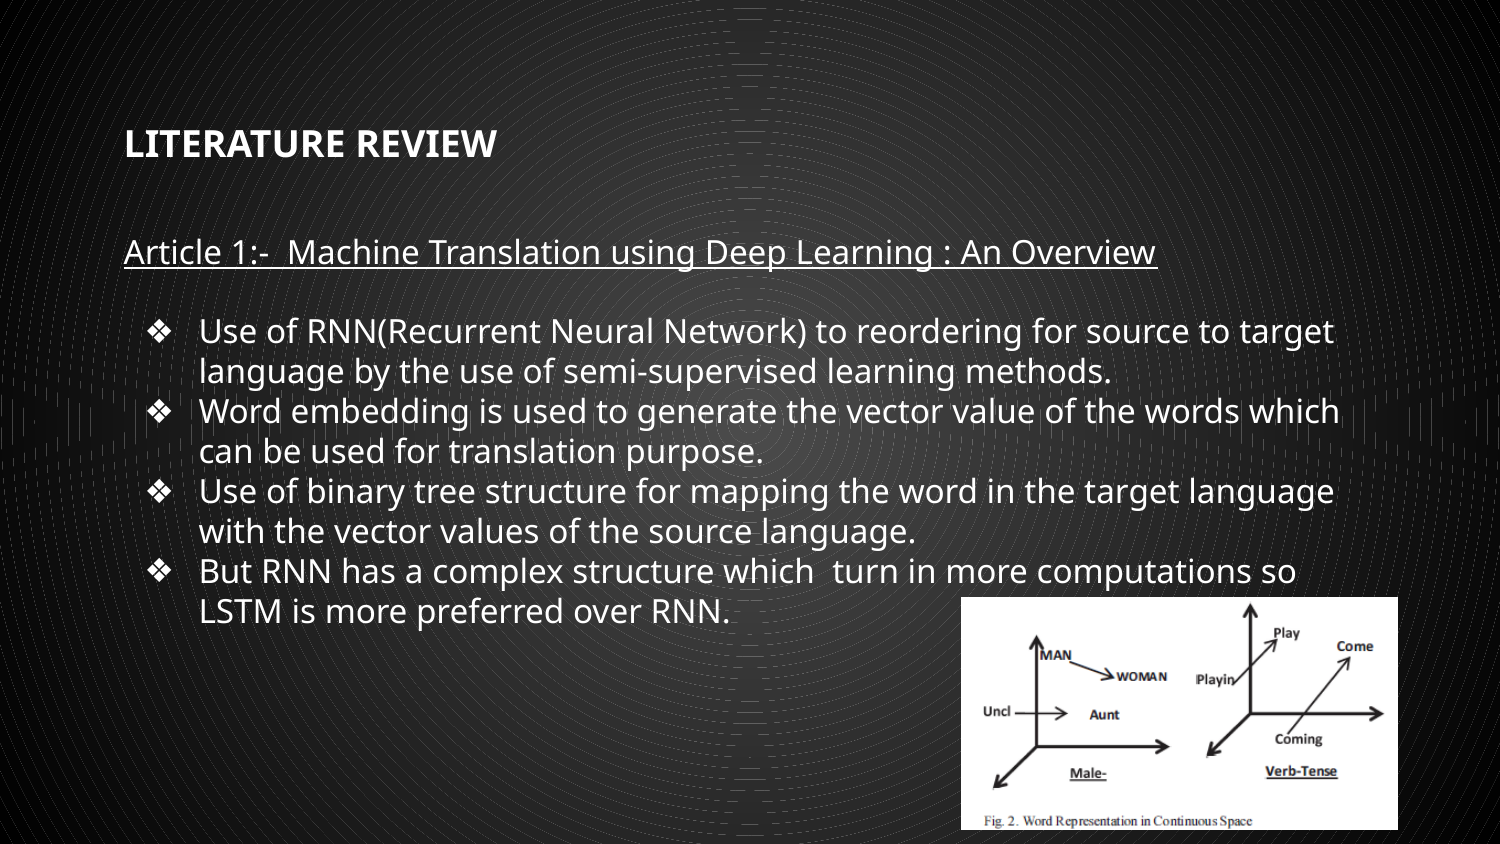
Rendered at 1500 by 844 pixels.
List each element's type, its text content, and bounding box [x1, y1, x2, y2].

text_box LITERATURE REVIEW [108, 106, 1138, 173]
text_box Article 1:- Machine Translation using Deep Learning : An Overview Use of RNN(Recurrent Neural Network) to reordering for source to target language by the use of semi-supervised learning methods. Word embedding is used to generate the vector value of the words which can be used for translation purpose. Use of binary tree structure for mapping the word in the target language with the vector values of the source language. But RNN has a complex structure which turn in more computations so LSTM is more preferred over RNN. [108, 215, 1370, 778]
picture [961, 596, 1399, 830]
